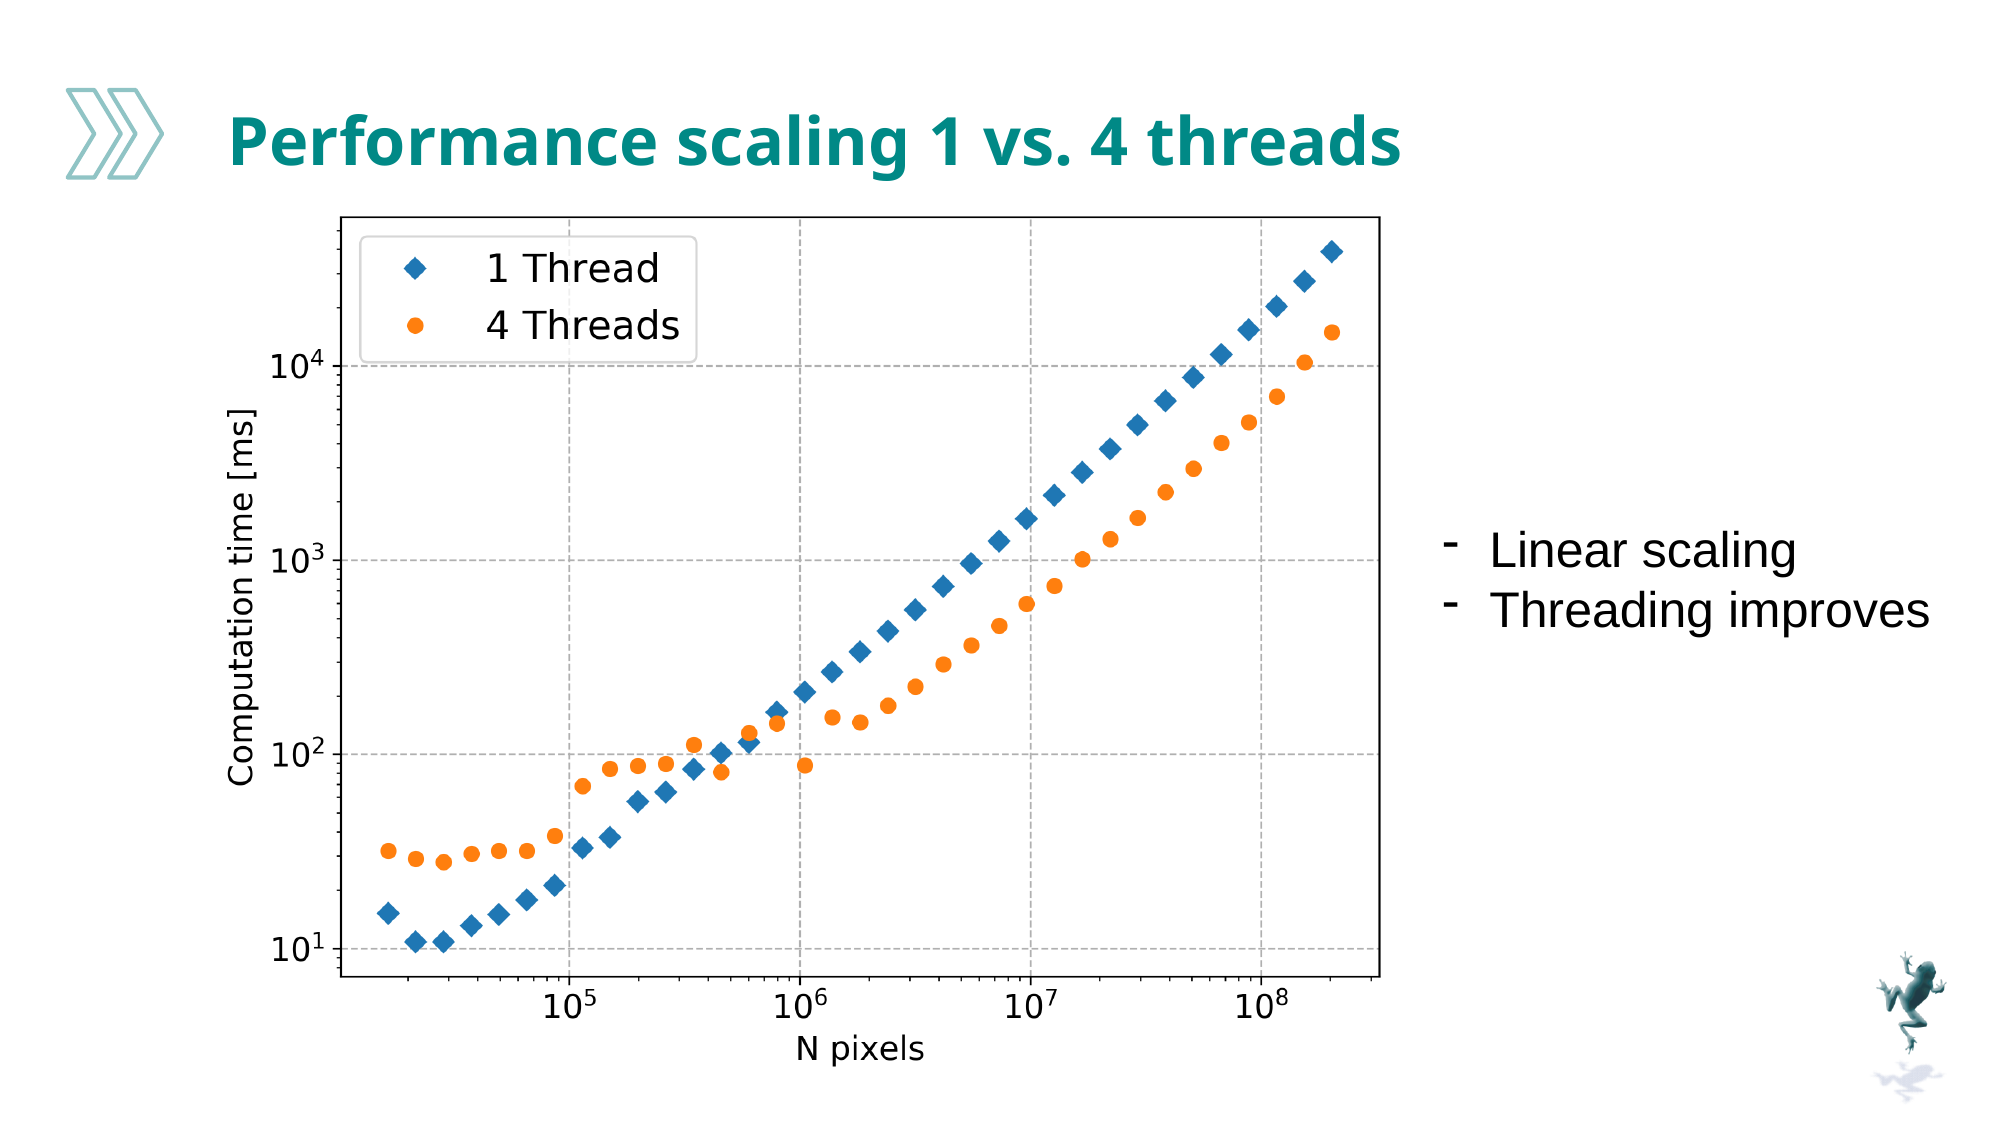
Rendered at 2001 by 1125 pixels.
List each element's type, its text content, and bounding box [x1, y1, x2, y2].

picture [172, 96, 1514, 1102]
text_box Performance scaling 1 vs. 4 threads [212, 45, 1907, 233]
text_box Linear scaling Threading improves [1516, 510, 1946, 645]
picture [1868, 951, 1947, 1105]
